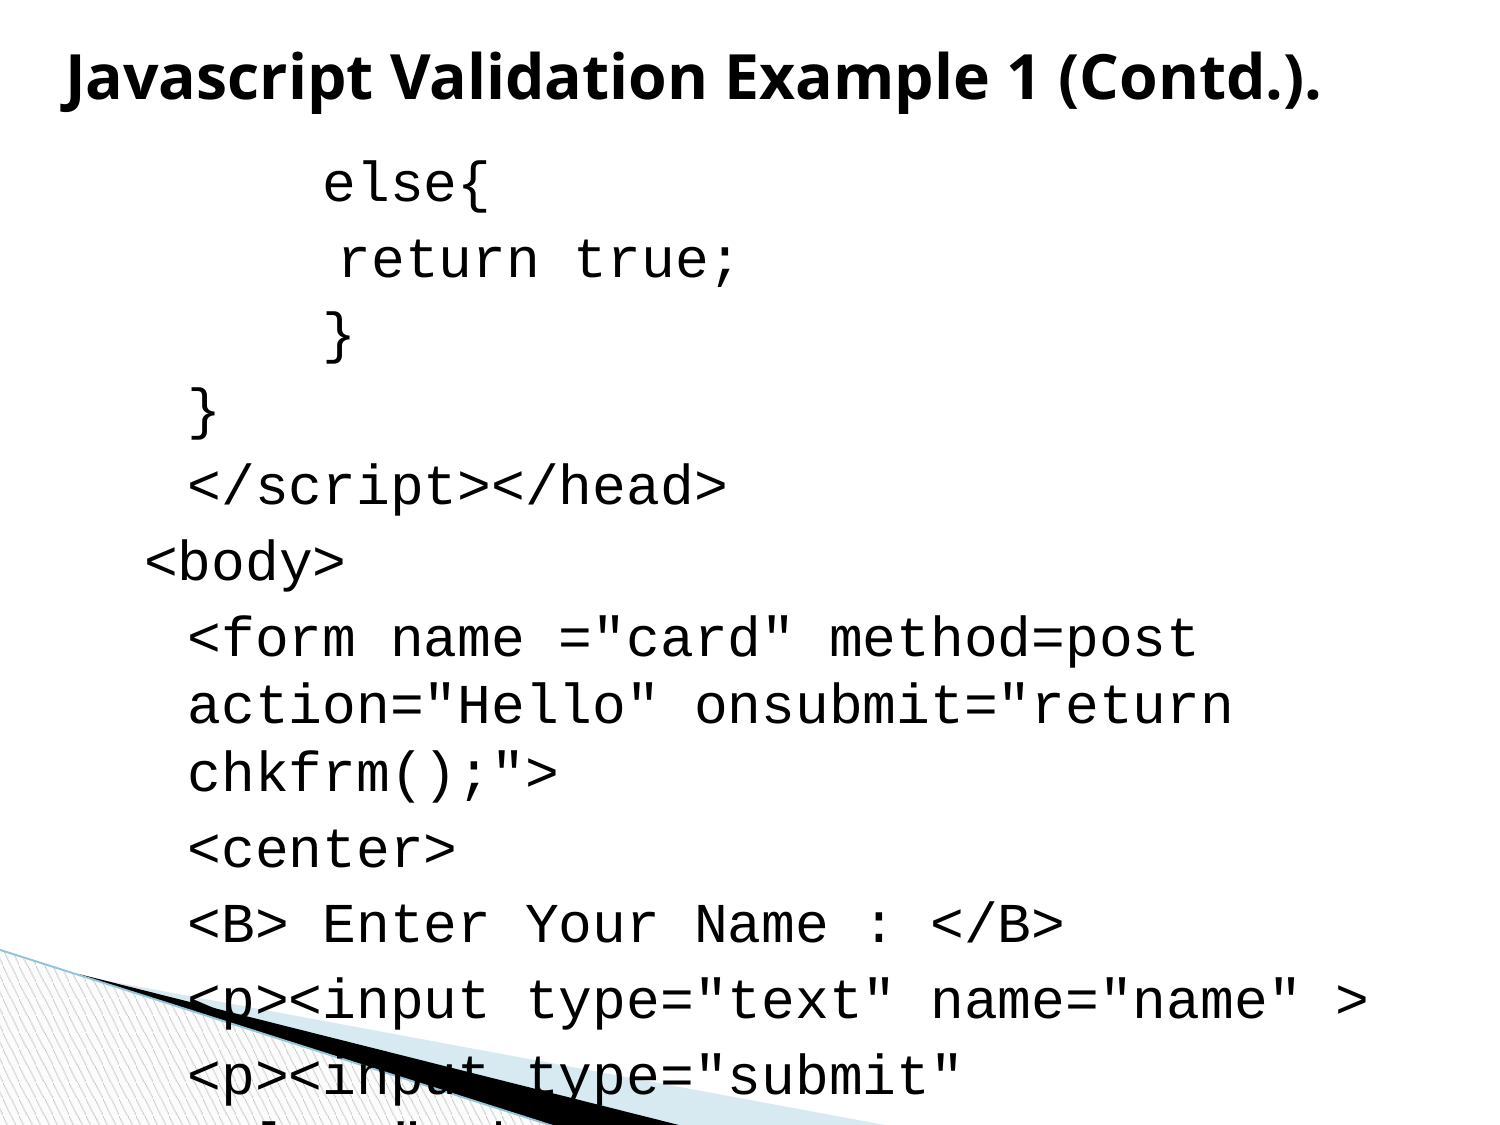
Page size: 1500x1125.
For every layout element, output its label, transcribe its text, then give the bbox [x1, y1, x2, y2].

text_box Javascript Validation Example 1 (Contd.). [50, 0, 1500, 150]
list else{ return true; } } </script></head> <body> <form name ="card" method=post action="Hello" onsubmit="return chkfrm();"> <center> <B> Enter Your Name : </B> <p><input type="text" name="name" > <p><input type="submit" value="submit"> </center> </form></body> </html> [112, 150, 1438, 1063]
